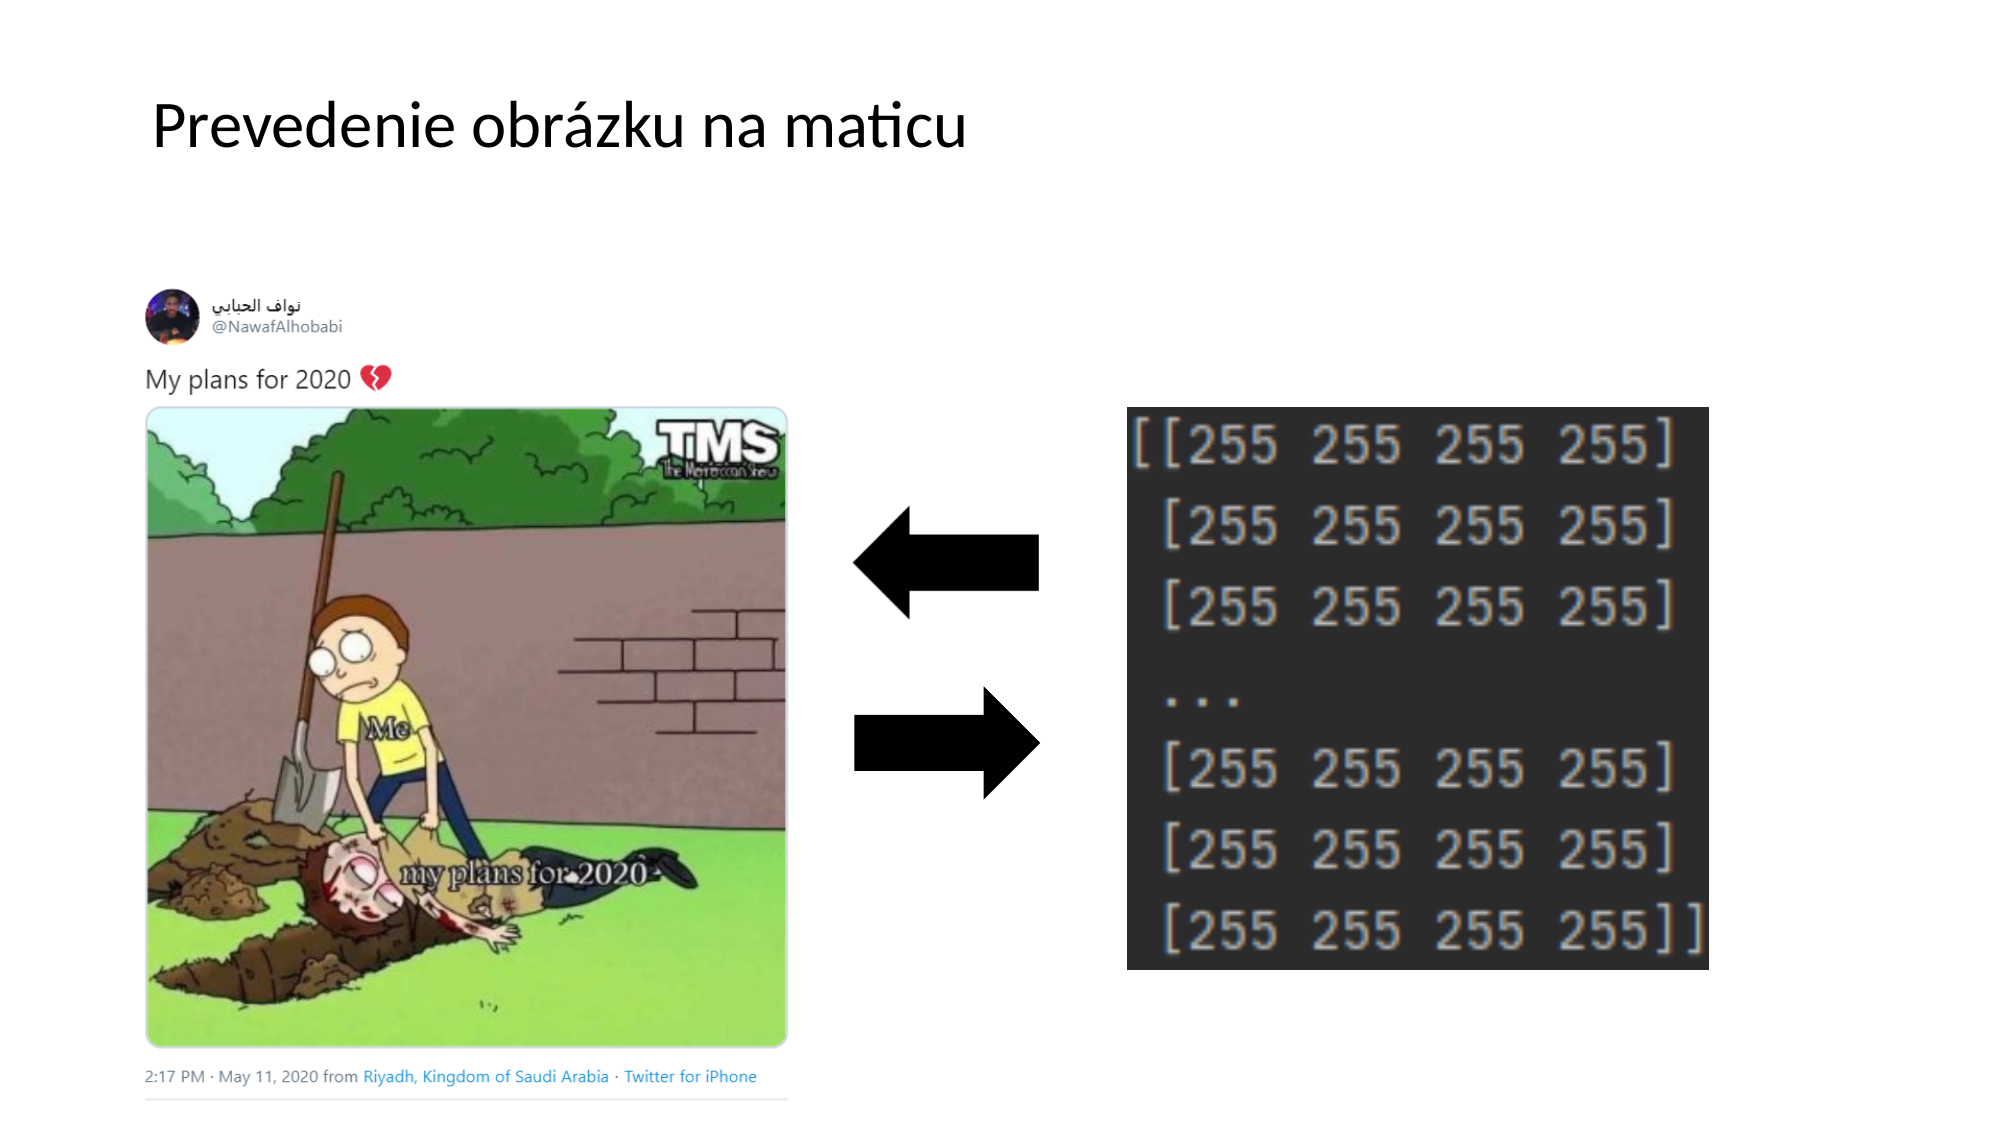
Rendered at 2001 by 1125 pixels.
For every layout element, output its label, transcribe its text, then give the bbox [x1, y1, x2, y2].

text_box [854, 686, 1041, 800]
text_box Prevedenie obrázku na maticu [137, 73, 1000, 168]
picture [137, 277, 803, 1101]
picture [852, 505, 1039, 620]
picture [1127, 407, 1709, 970]
